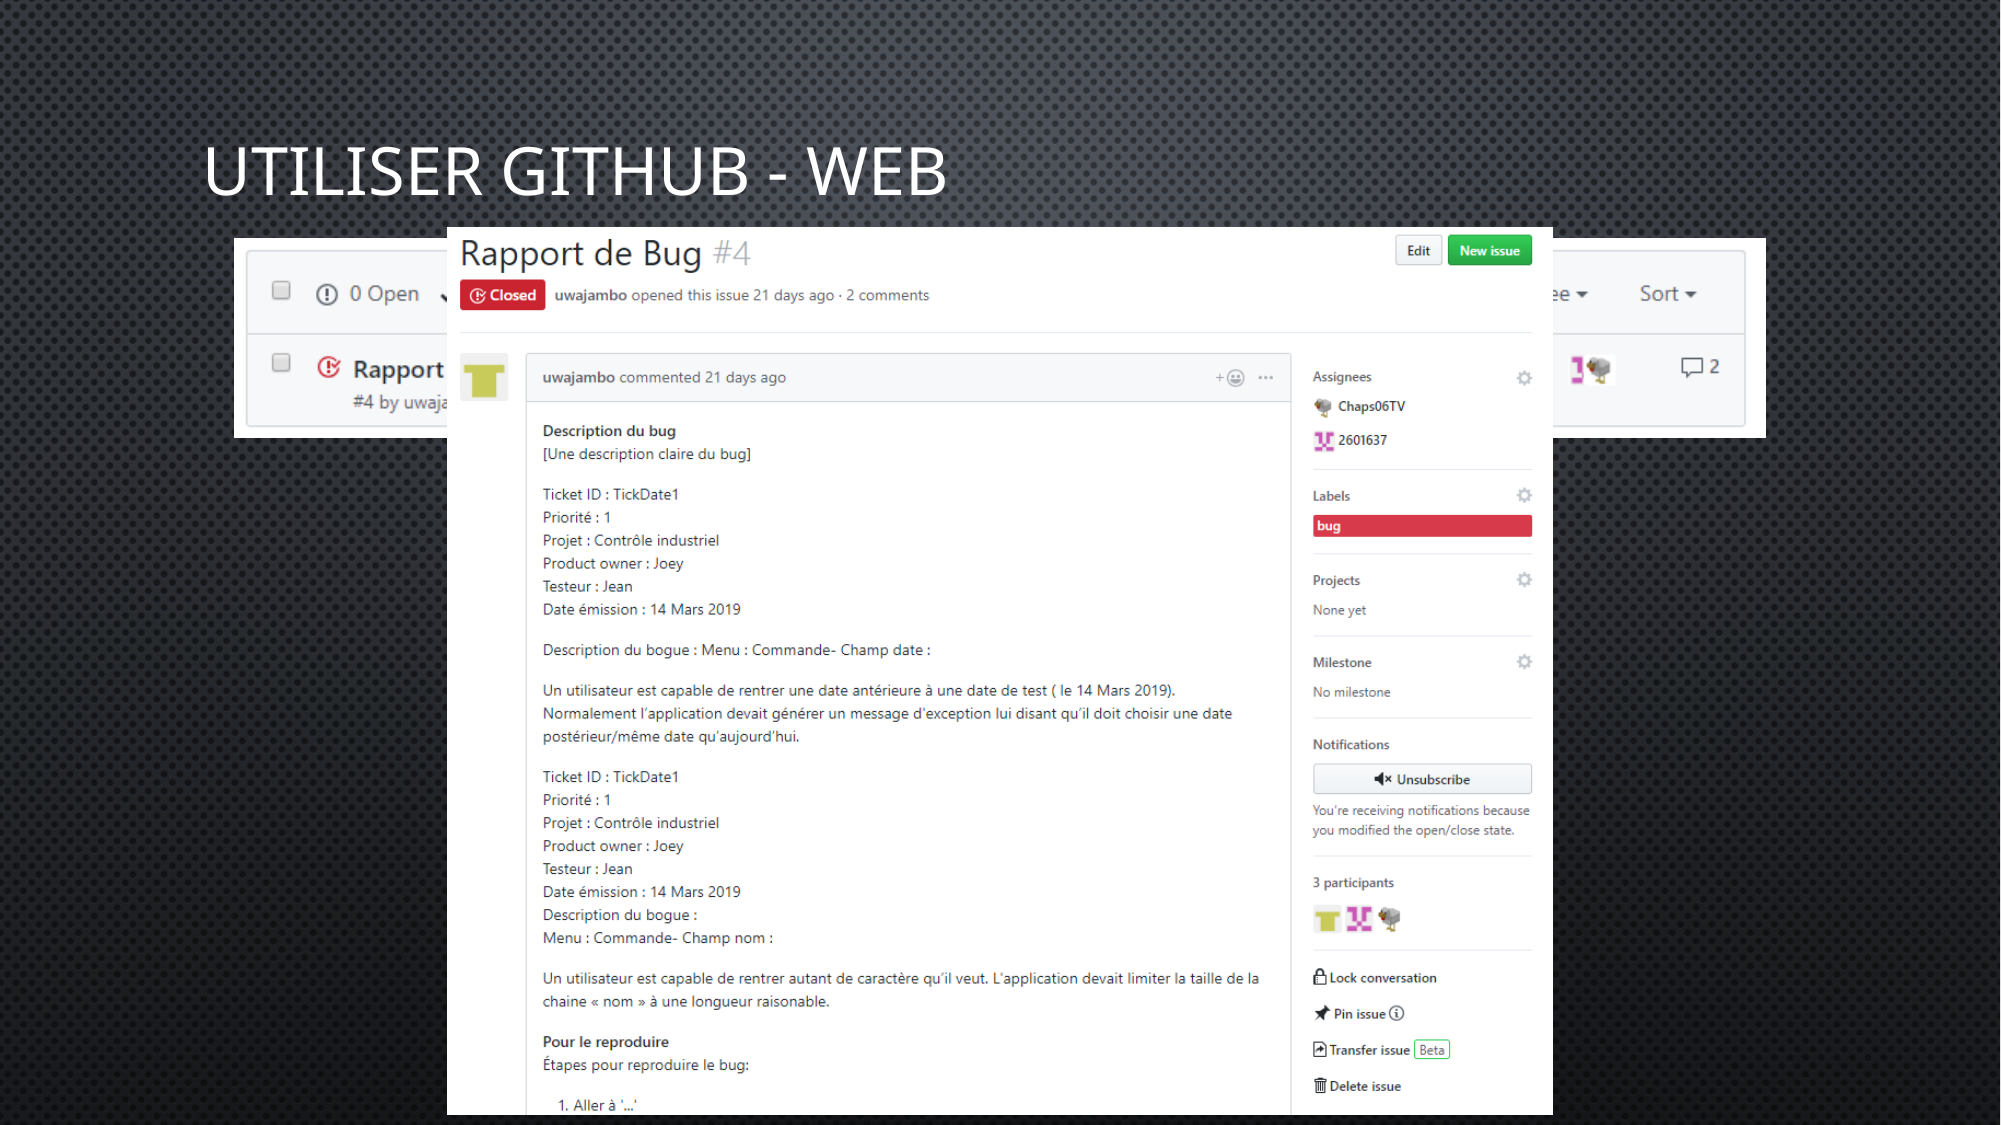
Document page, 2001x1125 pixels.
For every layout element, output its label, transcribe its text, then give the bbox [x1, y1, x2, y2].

title Utiliser Github - Web [187, 99, 1813, 239]
picture [234, 226, 1766, 1115]
